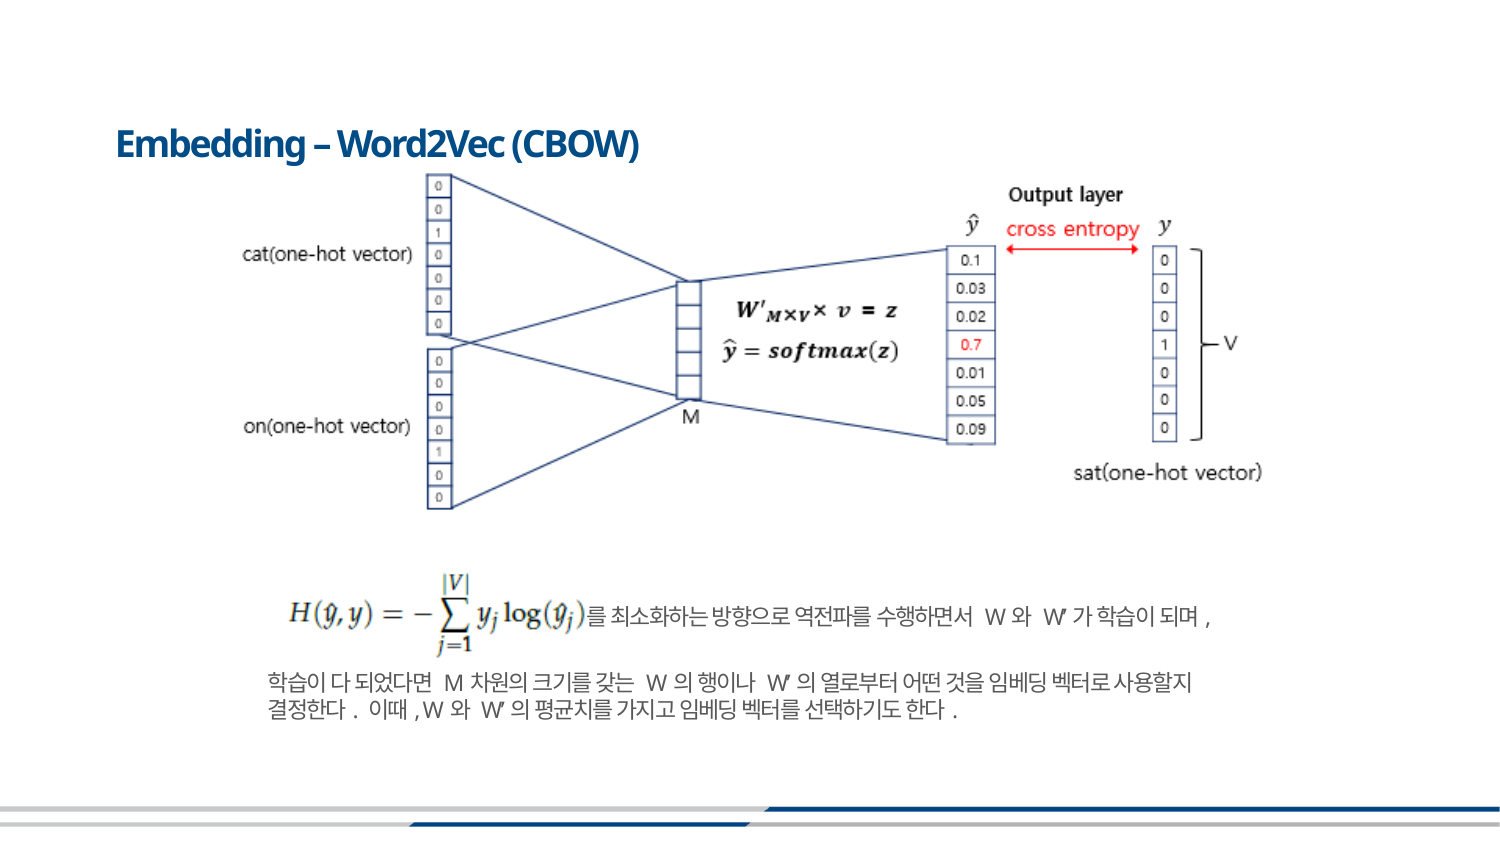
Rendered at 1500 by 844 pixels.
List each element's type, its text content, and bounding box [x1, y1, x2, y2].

picture [0, 793, 1500, 844]
picture [235, 172, 1265, 513]
text_box Embedding – Word2Vec (CBOW) [100, 112, 1500, 173]
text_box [252, 551, 1248, 732]
